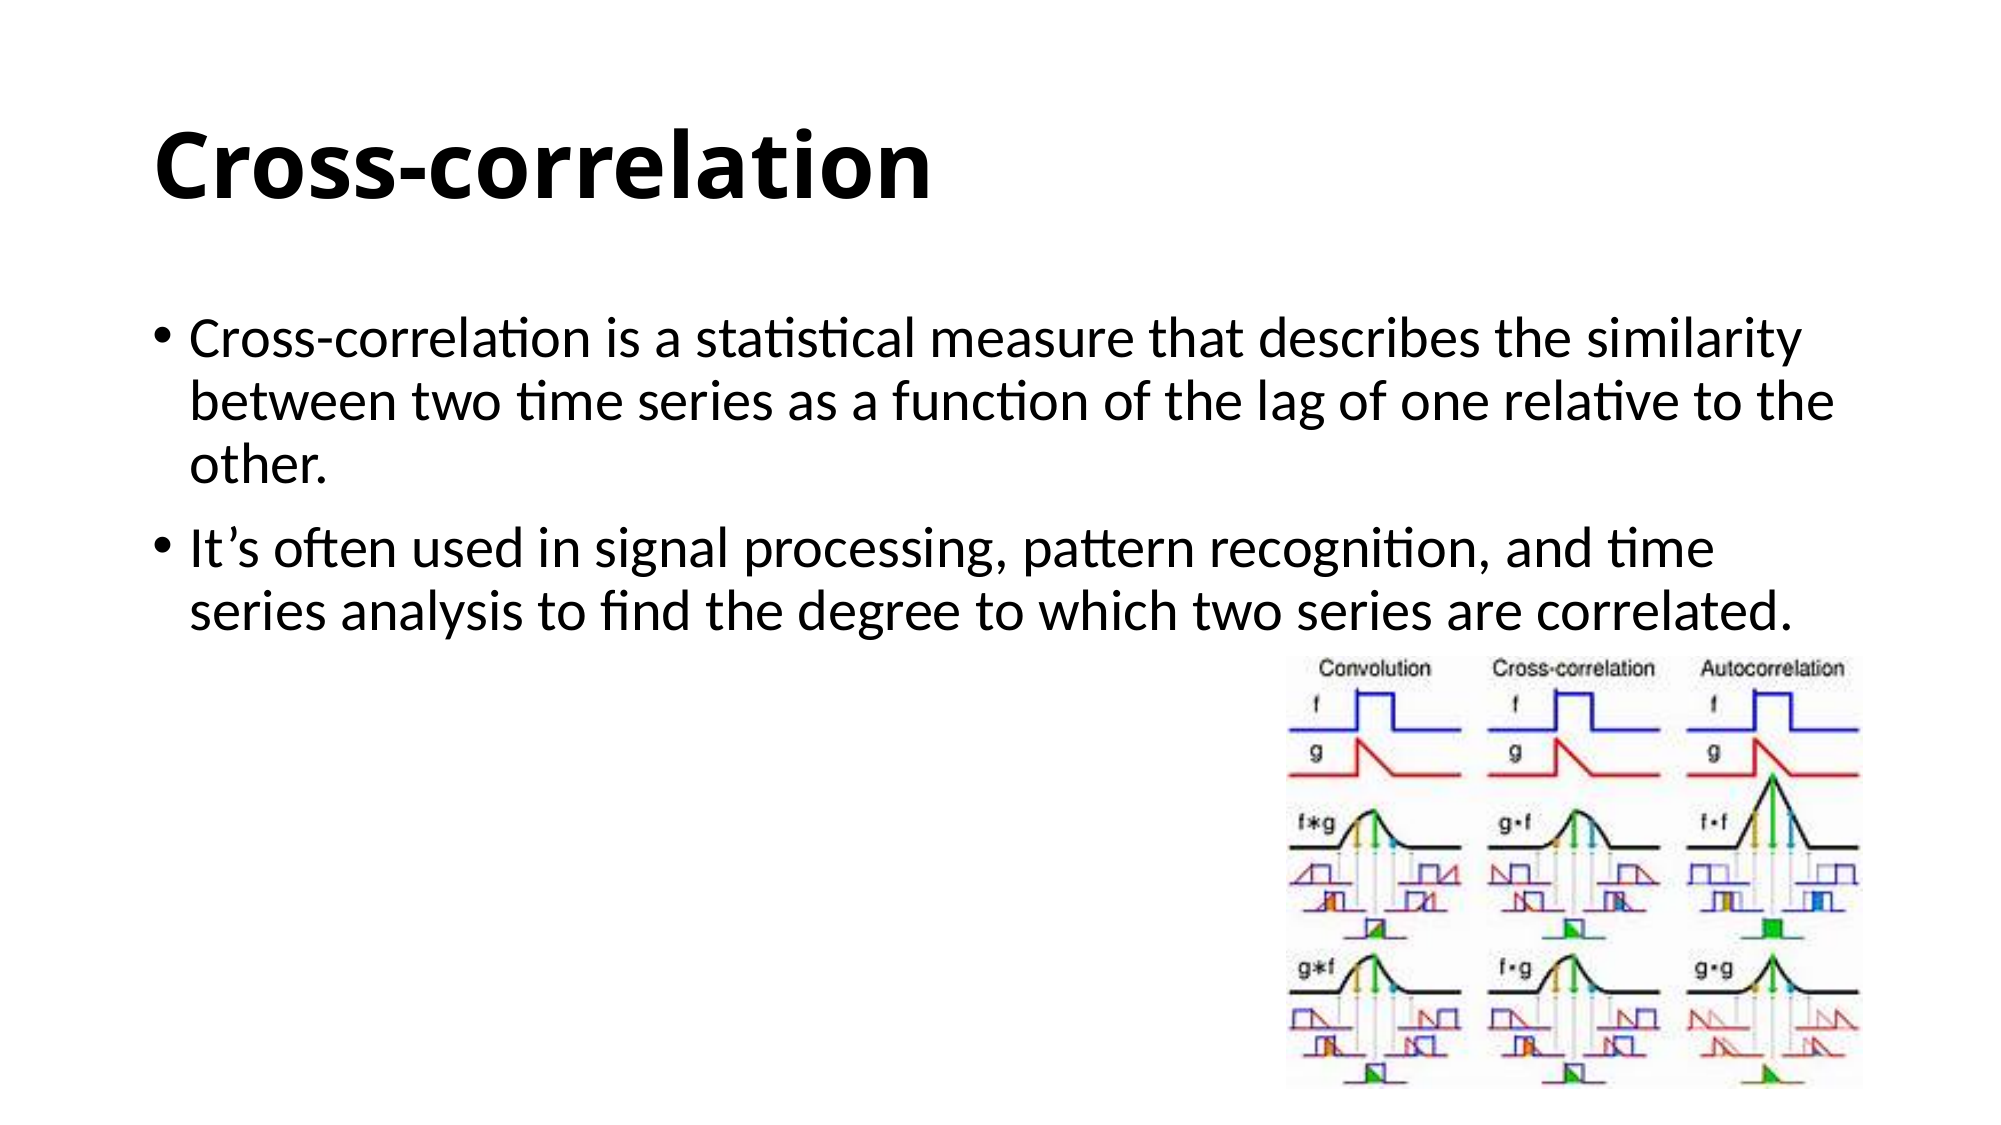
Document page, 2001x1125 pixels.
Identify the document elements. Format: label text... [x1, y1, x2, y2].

picture [1286, 656, 1863, 1089]
list Cross-correlation is a statistical measure that describes the similarity between two time series as a function of the lag of one relative to the other. It’s often used in signal processing, pattern recognition, and time series analysis to find the degree to which two series are correlated. [137, 299, 1863, 1014]
title Cross-correlation [137, 59, 1863, 278]
